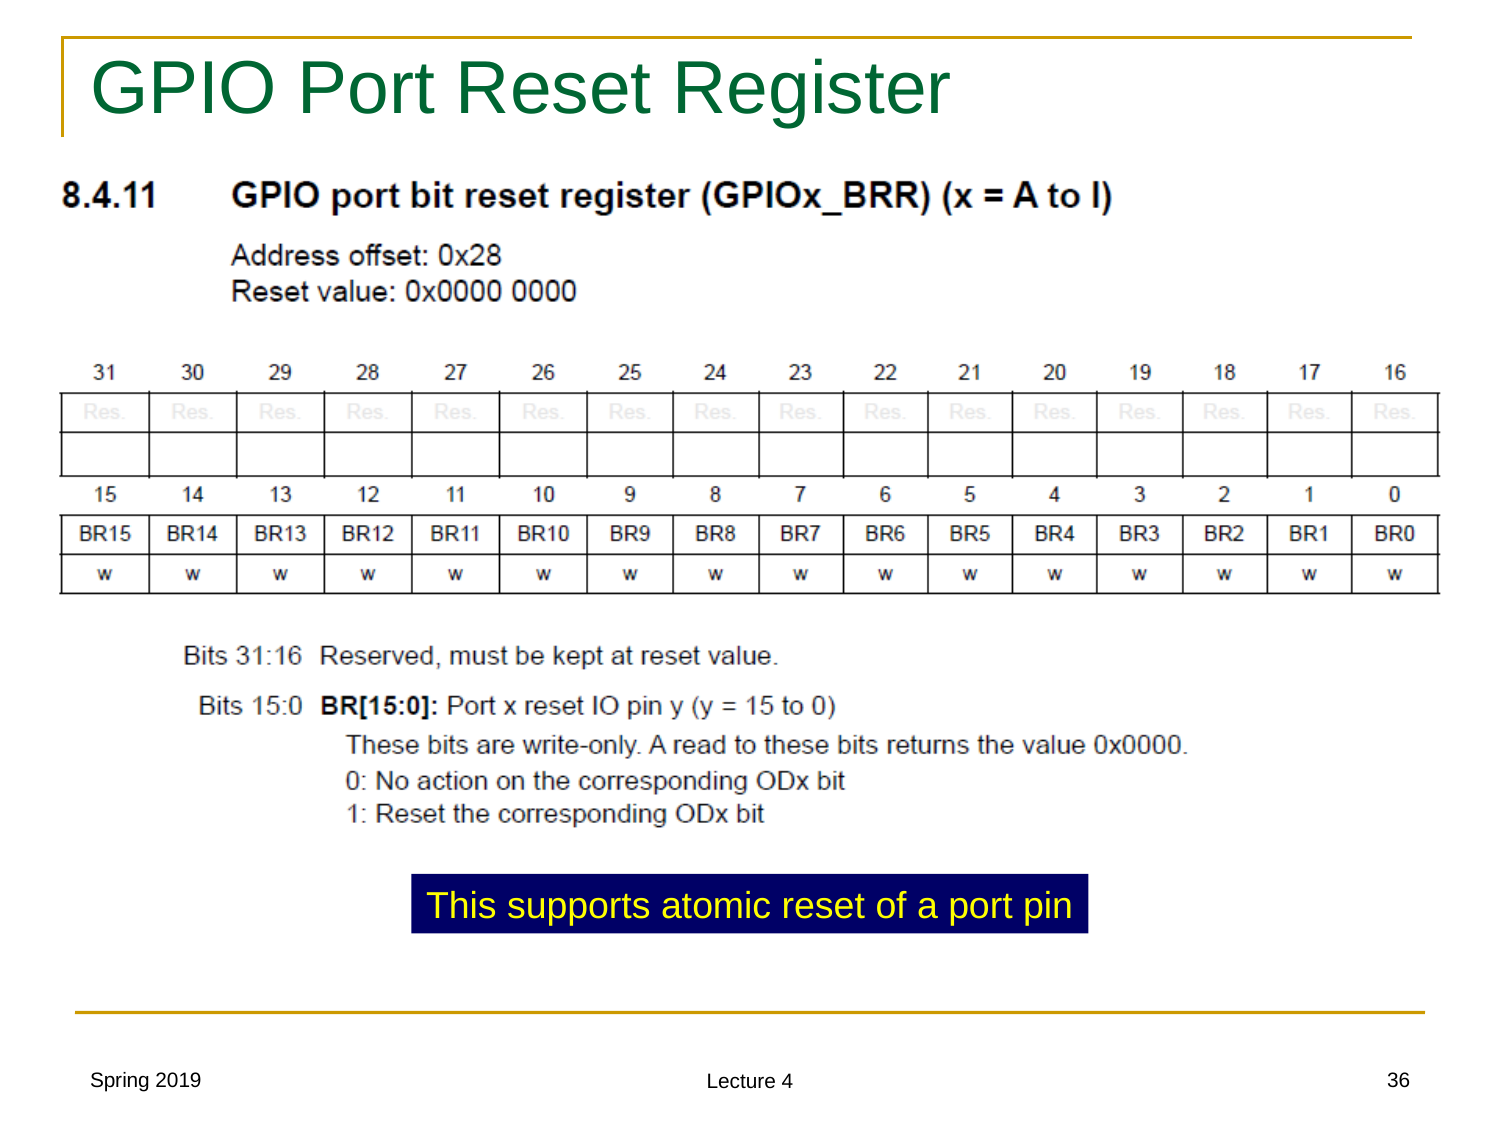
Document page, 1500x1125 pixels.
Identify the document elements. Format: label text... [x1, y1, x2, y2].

slide_number Spring 2019 [75, 1024, 425, 1100]
title GPIO Port Reset Register [75, 31, 1425, 138]
slide_number 36 [1074, 1024, 1425, 1100]
picture [58, 172, 1442, 837]
footer Lecture 4 [512, 1025, 988, 1100]
text_box This supports atomic reset of a port pin [411, 873, 1089, 934]
